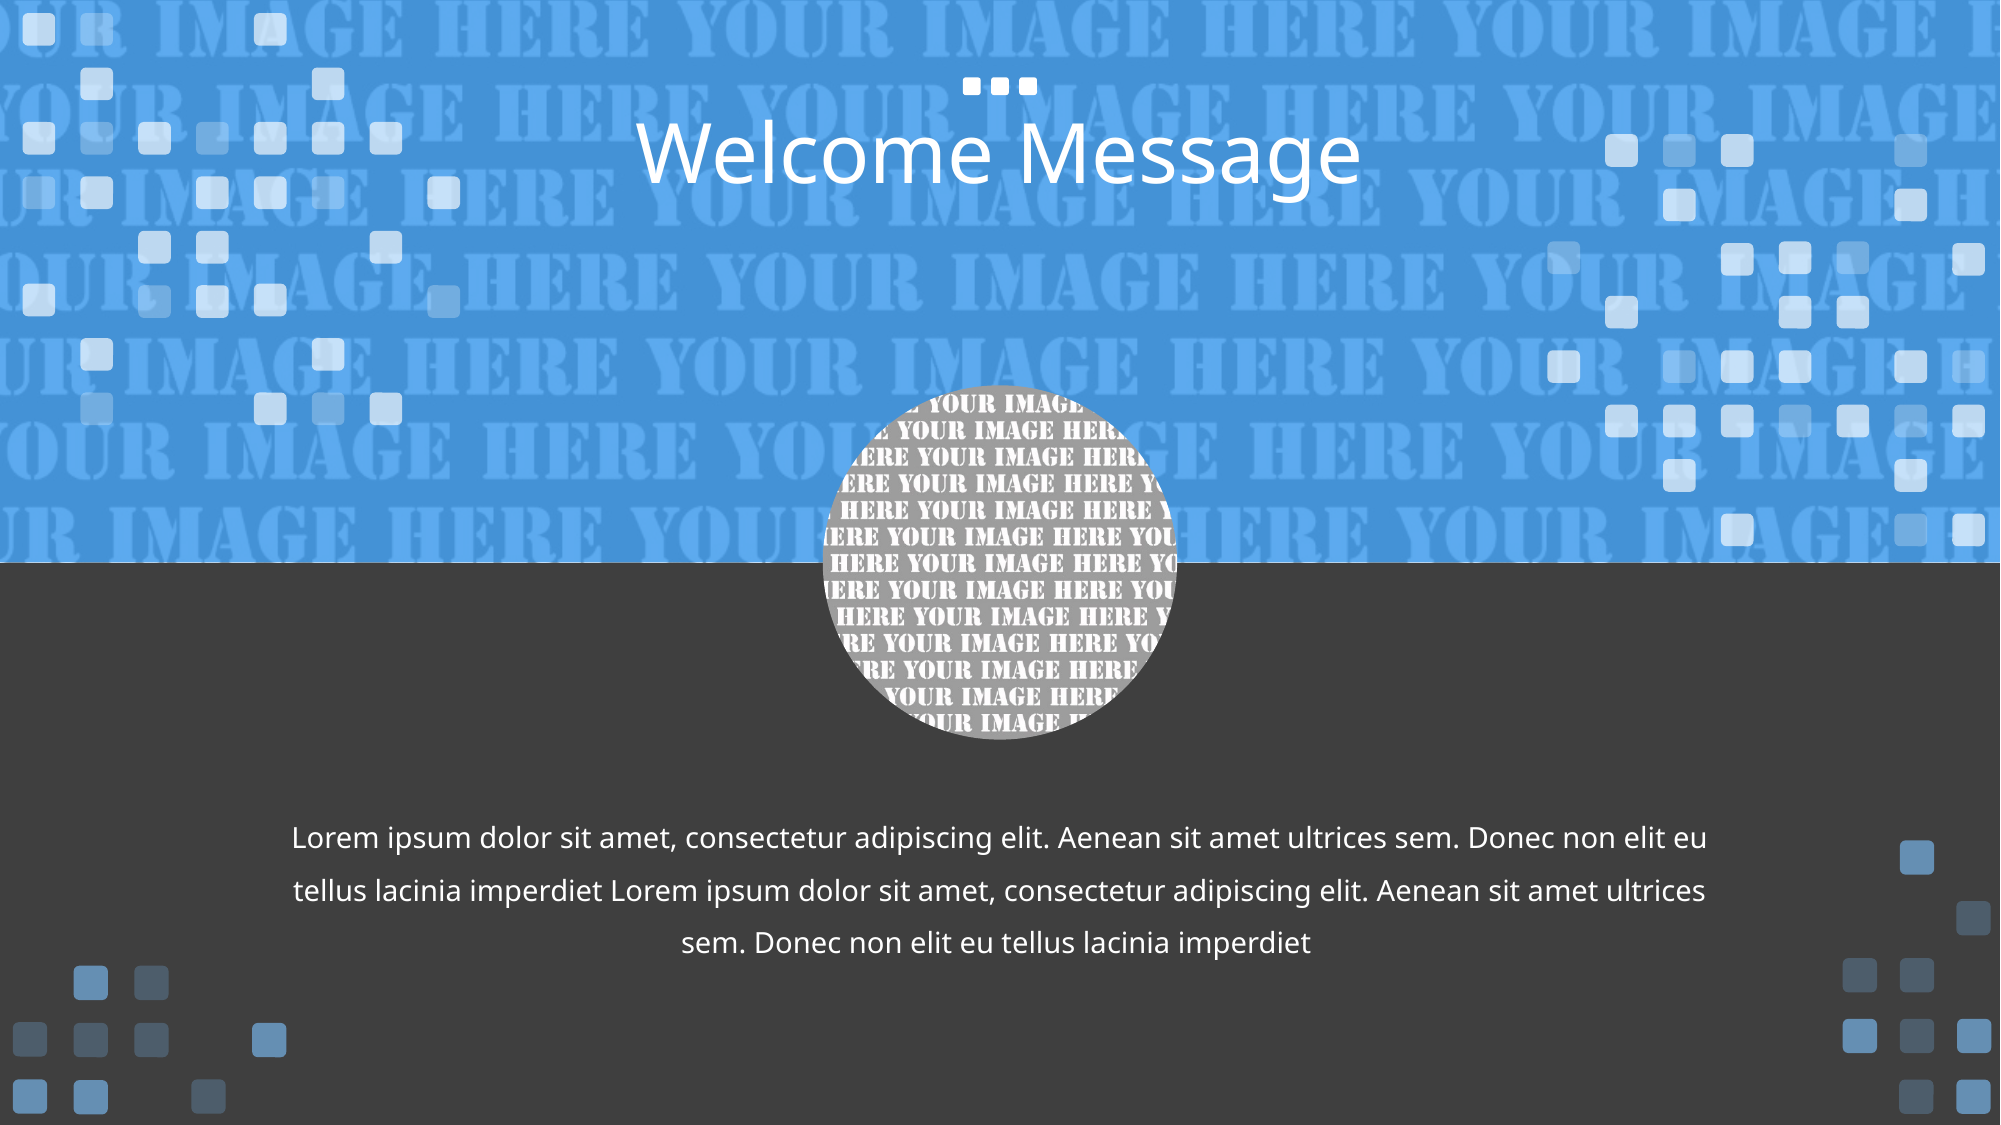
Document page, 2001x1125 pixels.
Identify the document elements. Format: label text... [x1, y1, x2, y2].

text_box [12, 965, 287, 1115]
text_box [962, 77, 1037, 96]
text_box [1780, 902, 2000, 1052]
text_box Lorem ipsum dolor sit amet, consectetur adipiscing elit. Aenean sit amet ultrices sem. Donec non elit eu tellus lacinia imperdiet Lorem ipsum dolor sit amet, consectetur adipiscing elit. Aenean sit amet ultrices sem. Donec non elit eu tellus lacinia imperdiet [260, 794, 1740, 967]
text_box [22, 12, 461, 426]
picture [0, 0, 2000, 740]
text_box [1547, 134, 1985, 547]
